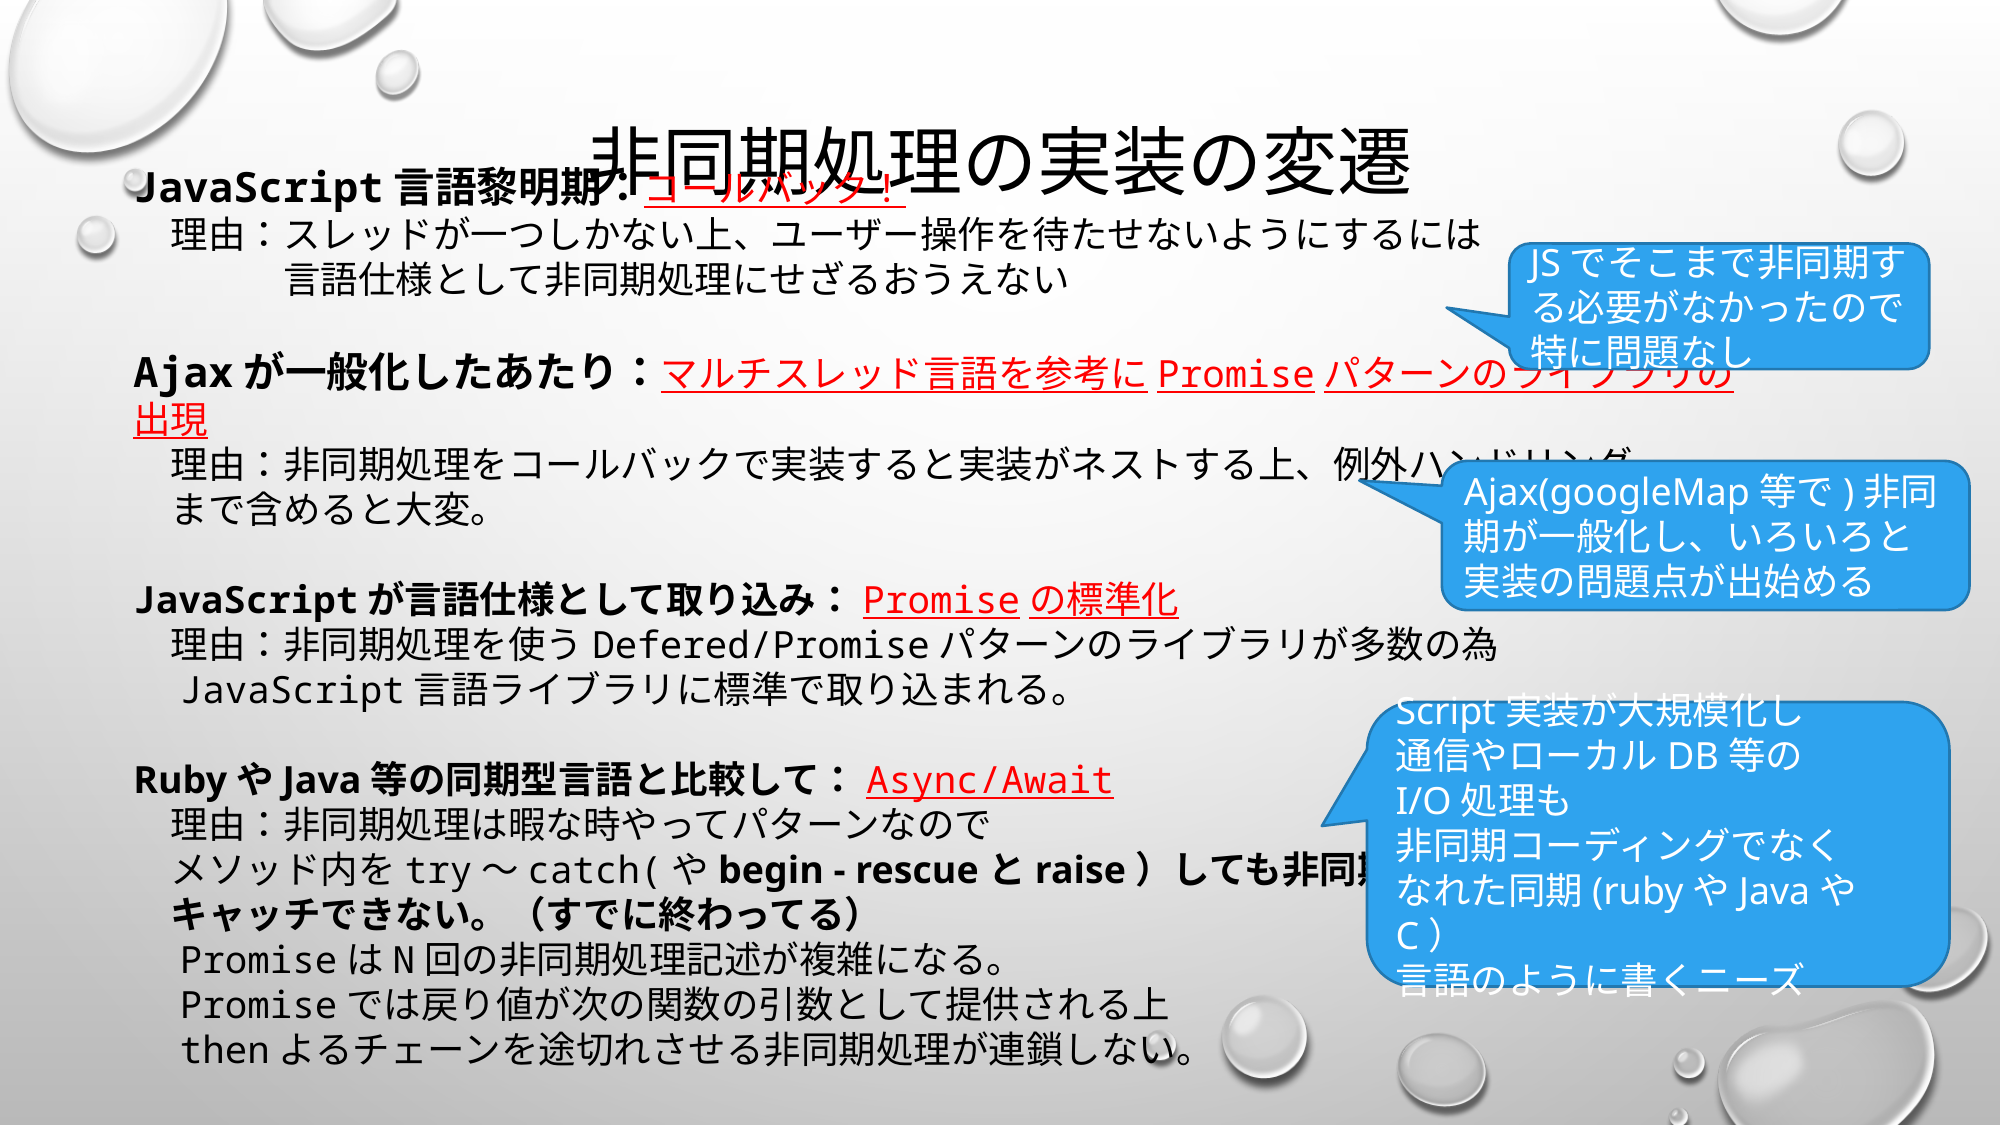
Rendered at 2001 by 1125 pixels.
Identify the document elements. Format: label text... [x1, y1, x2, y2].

text_box JSでそこまで非同期する必要がなかったので特に問題なし [1445, 242, 1931, 371]
text_box Script実装が大規模化し 通信やローカルDB等の I/O処理も 非同期コーディングでなく なれた同期(rubyやJavaやC） 言語のように書くニーズ [1320, 700, 1951, 988]
text_box JavaScript言語黎明期：コールバック！ 理由：スレッドが一つしかない上、ユーザー操作を待たせないようにするには 言語仕様として非同期処理にせざるおうえない Ajaxが一般化したあたり：マルチスレッド言語を参考にPromiseパターンのライブラリの出現 理由：非同期処理をコールバックで実装すると実装がネストする上、例外ハンドリング まで含めると大変。 JavaScriptが言語仕様として取り込み：Promiseの標準化 理由：非同期処理を使うDefered/Promiseパターンのライブラリが多数の為 JavaScript言語ライブラリに標準で取り込まれる。 RubyやJava等の同期型言語と比較して：Async/Await 理由：非同期処理は暇な時やってパターンなので メソッド内をtry～catch(やbegin - rescueとraise）しても非同期部分は キャッチできない。（すでに終わってる） PromiseはN回の非同期処理記述が複雑になる。 Promiseでは戻り値が次の関数の引数として提供される上 thenよるチェーンを途切れさせる非同期処理が連鎖しない。 [117, 311, 1765, 1056]
title 非同期処理の実装の変遷 [149, 101, 1851, 229]
text_box Ajax(googleMap等で)非同期が一般化し、いろいろと実装の問題点が出始める [1357, 459, 1971, 612]
picture [0, 0, 2000, 1125]
